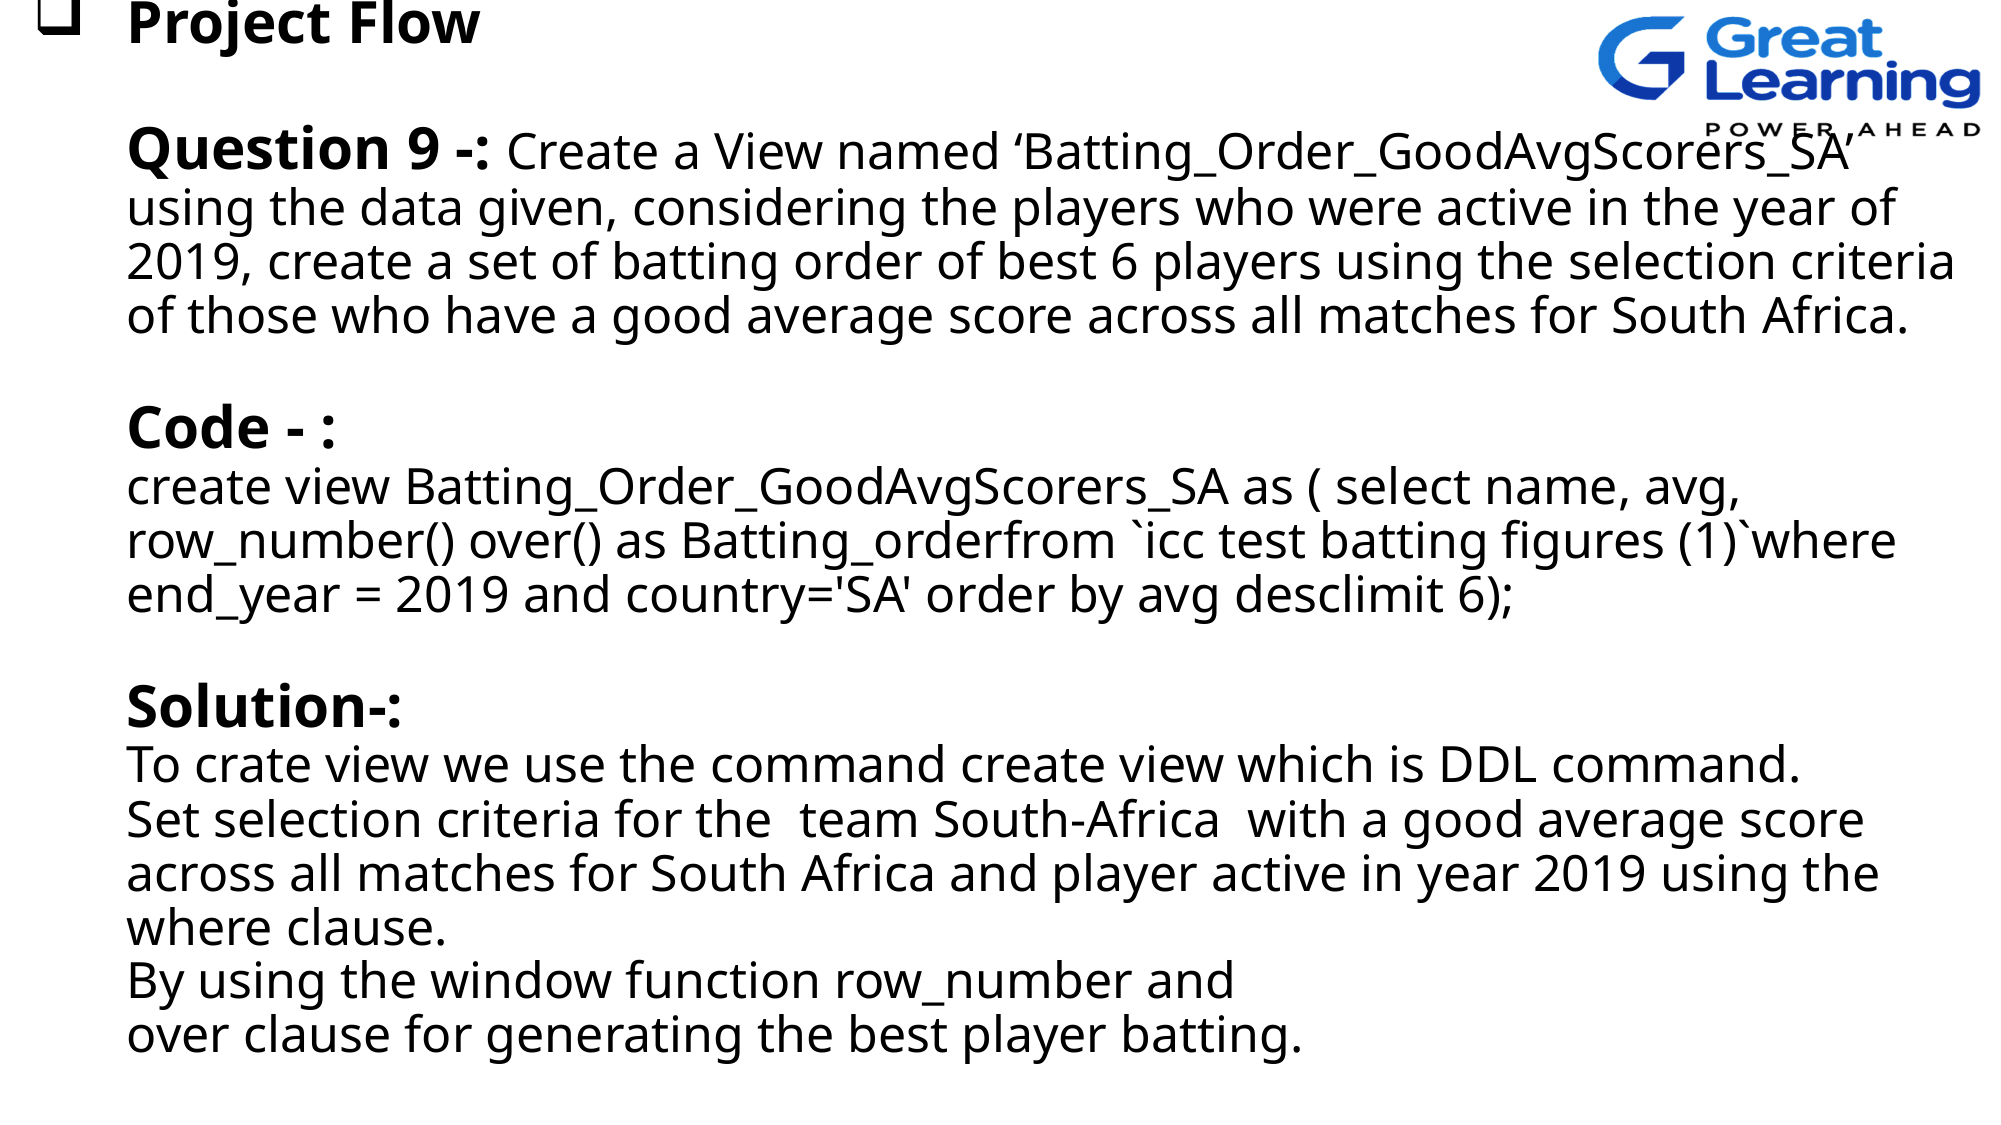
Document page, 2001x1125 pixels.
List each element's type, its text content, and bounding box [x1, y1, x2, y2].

title Project Flow Question 9 -: Create a View named ‘Batting_Order_GoodAvgScorers_SA’ using the data given, considering the players who were active in the year of 2019, create a set of batting order of best 6 players using the selection criteria of those who have a good average score across all matches for South Africa. Code - : create view Batting_Order_GoodAvgScorers_SA as ( select name, avg, row_number() over() as Batting_orderfrom `icc test batting figures (1)`where end_year = 2019 and country='SA' order by avg desclimit 6); Solution-: To crate view we use the command create view which is DDL command. Set selection criteria for the team South-Africa with a good average score across all matches for South Africa and player active in year 2019 using the where clause. By using the window function row_number and over clause for generating the best player batting. [18, 184, 2000, 1125]
picture [1595, 15, 1982, 138]
